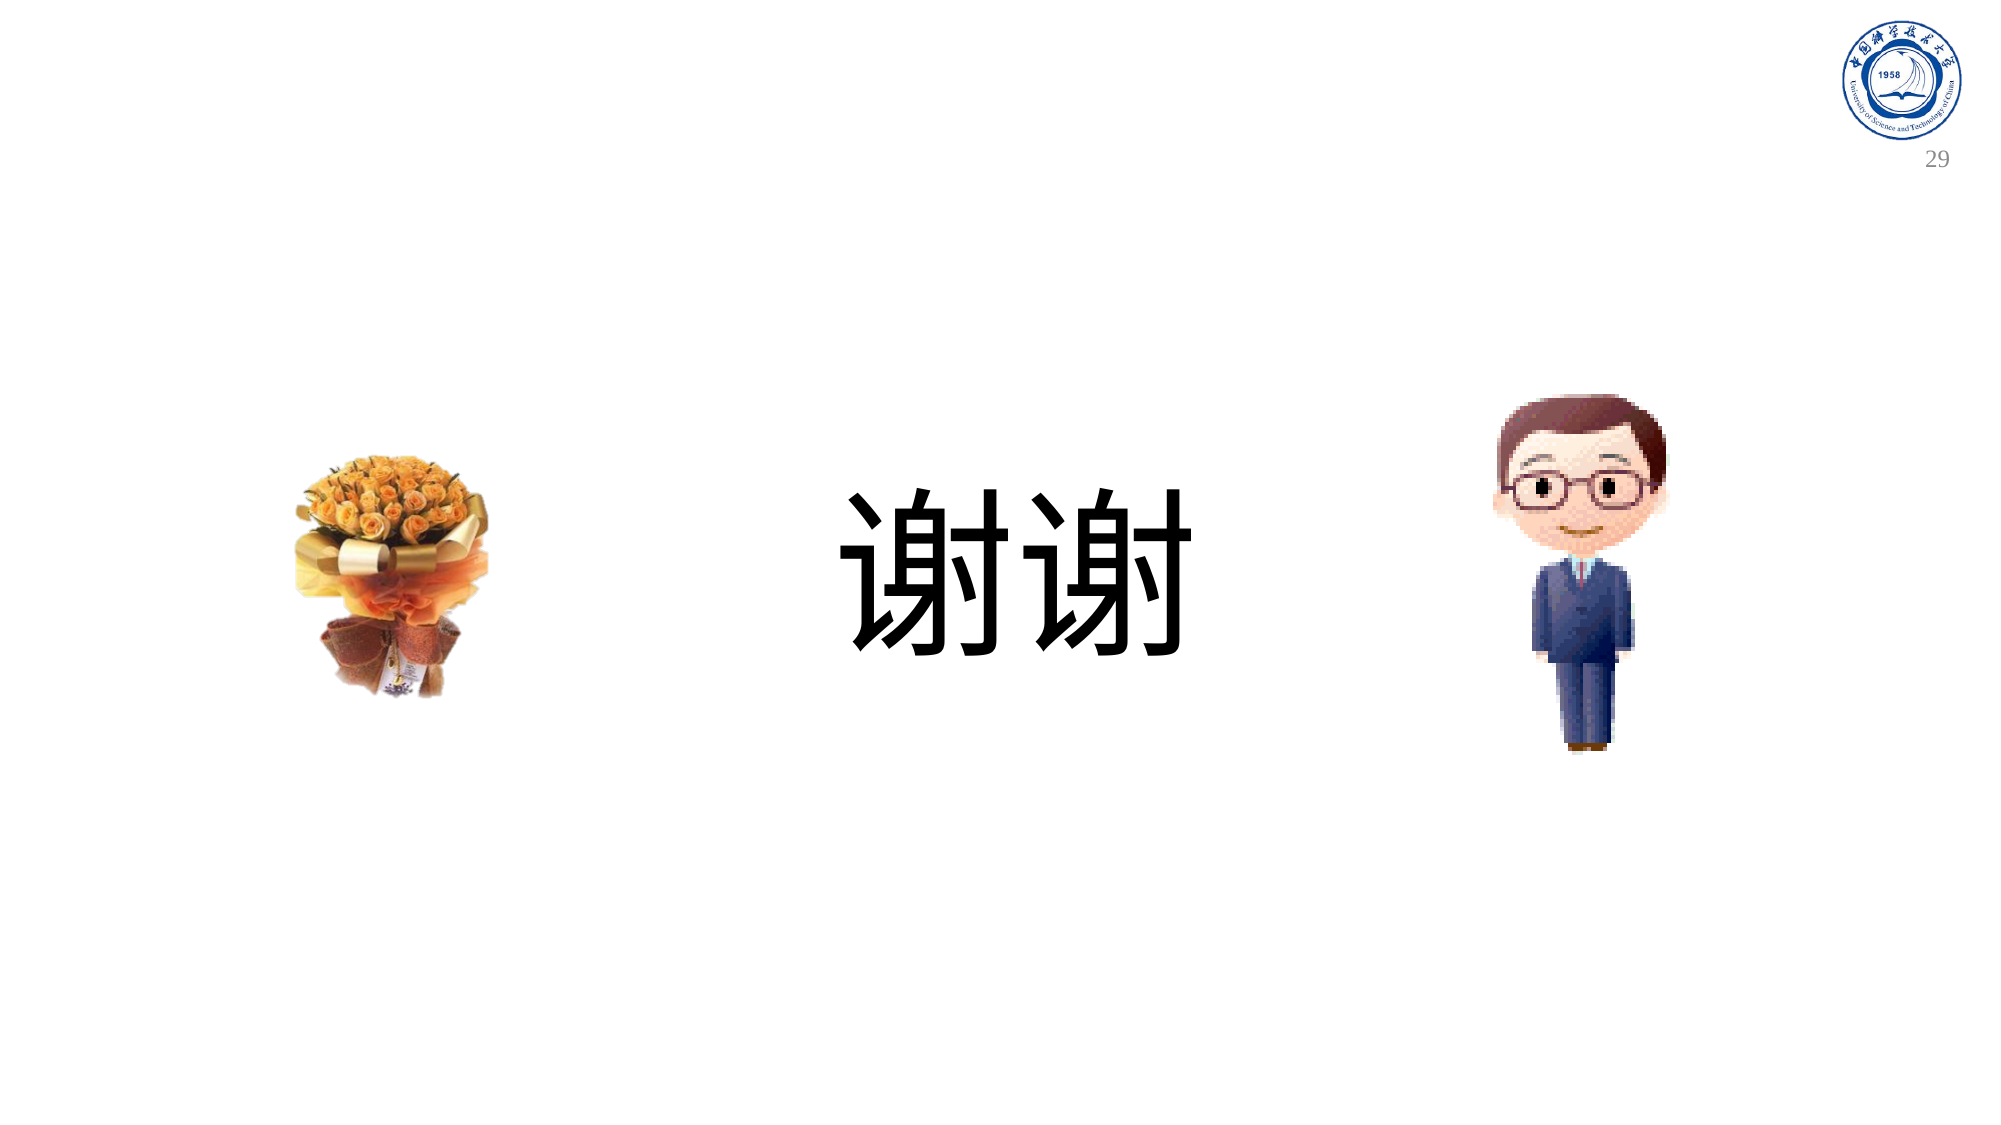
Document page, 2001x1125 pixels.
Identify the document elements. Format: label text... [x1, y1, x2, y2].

slide_number 29 [1514, 127, 1965, 188]
picture [247, 452, 517, 715]
picture [1839, 17, 1965, 127]
text_box 谢谢 [818, 452, 1326, 687]
picture [1446, 382, 1718, 760]
